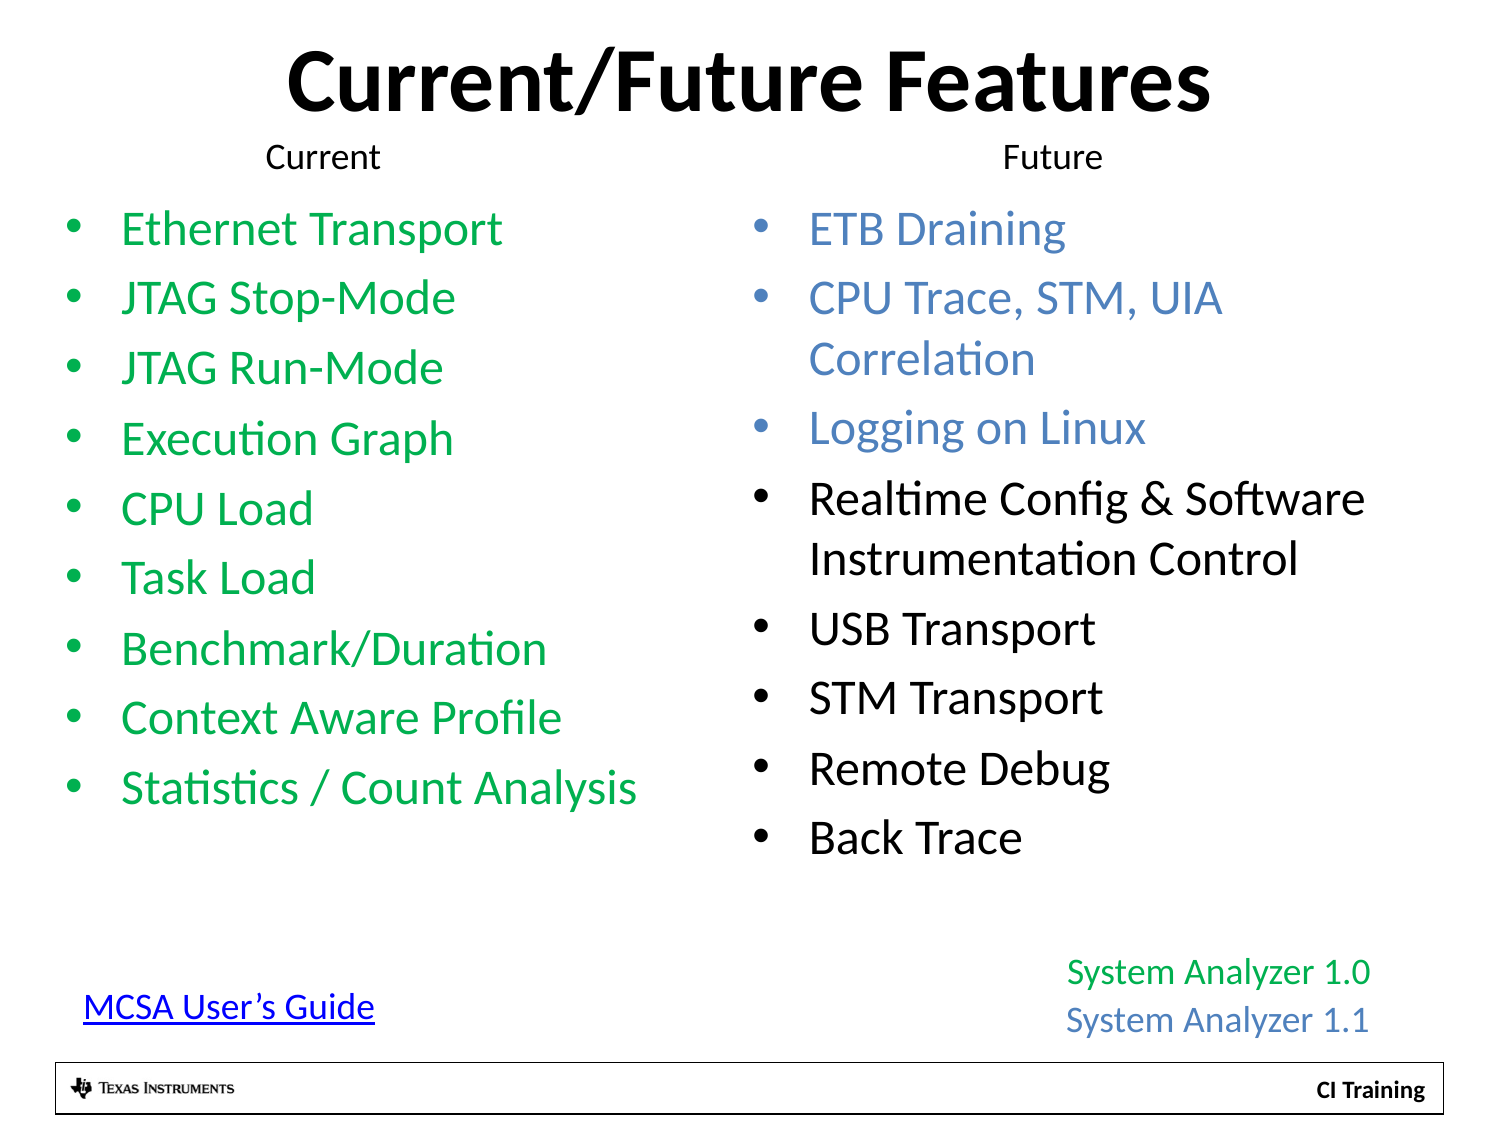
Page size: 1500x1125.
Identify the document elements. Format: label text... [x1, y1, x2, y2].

text_box System Analyzer 1.1 [1051, 987, 1385, 1048]
title Current/Future Features [74, 12, 1426, 138]
text_box Future [988, 124, 1119, 185]
list Ethernet Transport JTAG Stop-Mode JTAG Run-Mode Execution Graph CPU Load Task Load Benchmark/Duration Context Aware Profile Statistics / Count Analysis [49, 187, 726, 863]
list ETB Draining CPU Trace, STM, UIA Correlation Logging on Linux Realtime Config & Software Instrumentation Control USB Transport STM Transport Remote Debug Back Trace [737, 187, 1451, 901]
text_box MCSA User’s Guide [68, 974, 391, 1035]
picture [59, 1066, 245, 1110]
text_box Current [250, 124, 397, 185]
text_box System Analyzer 1.0 [1052, 939, 1386, 1000]
